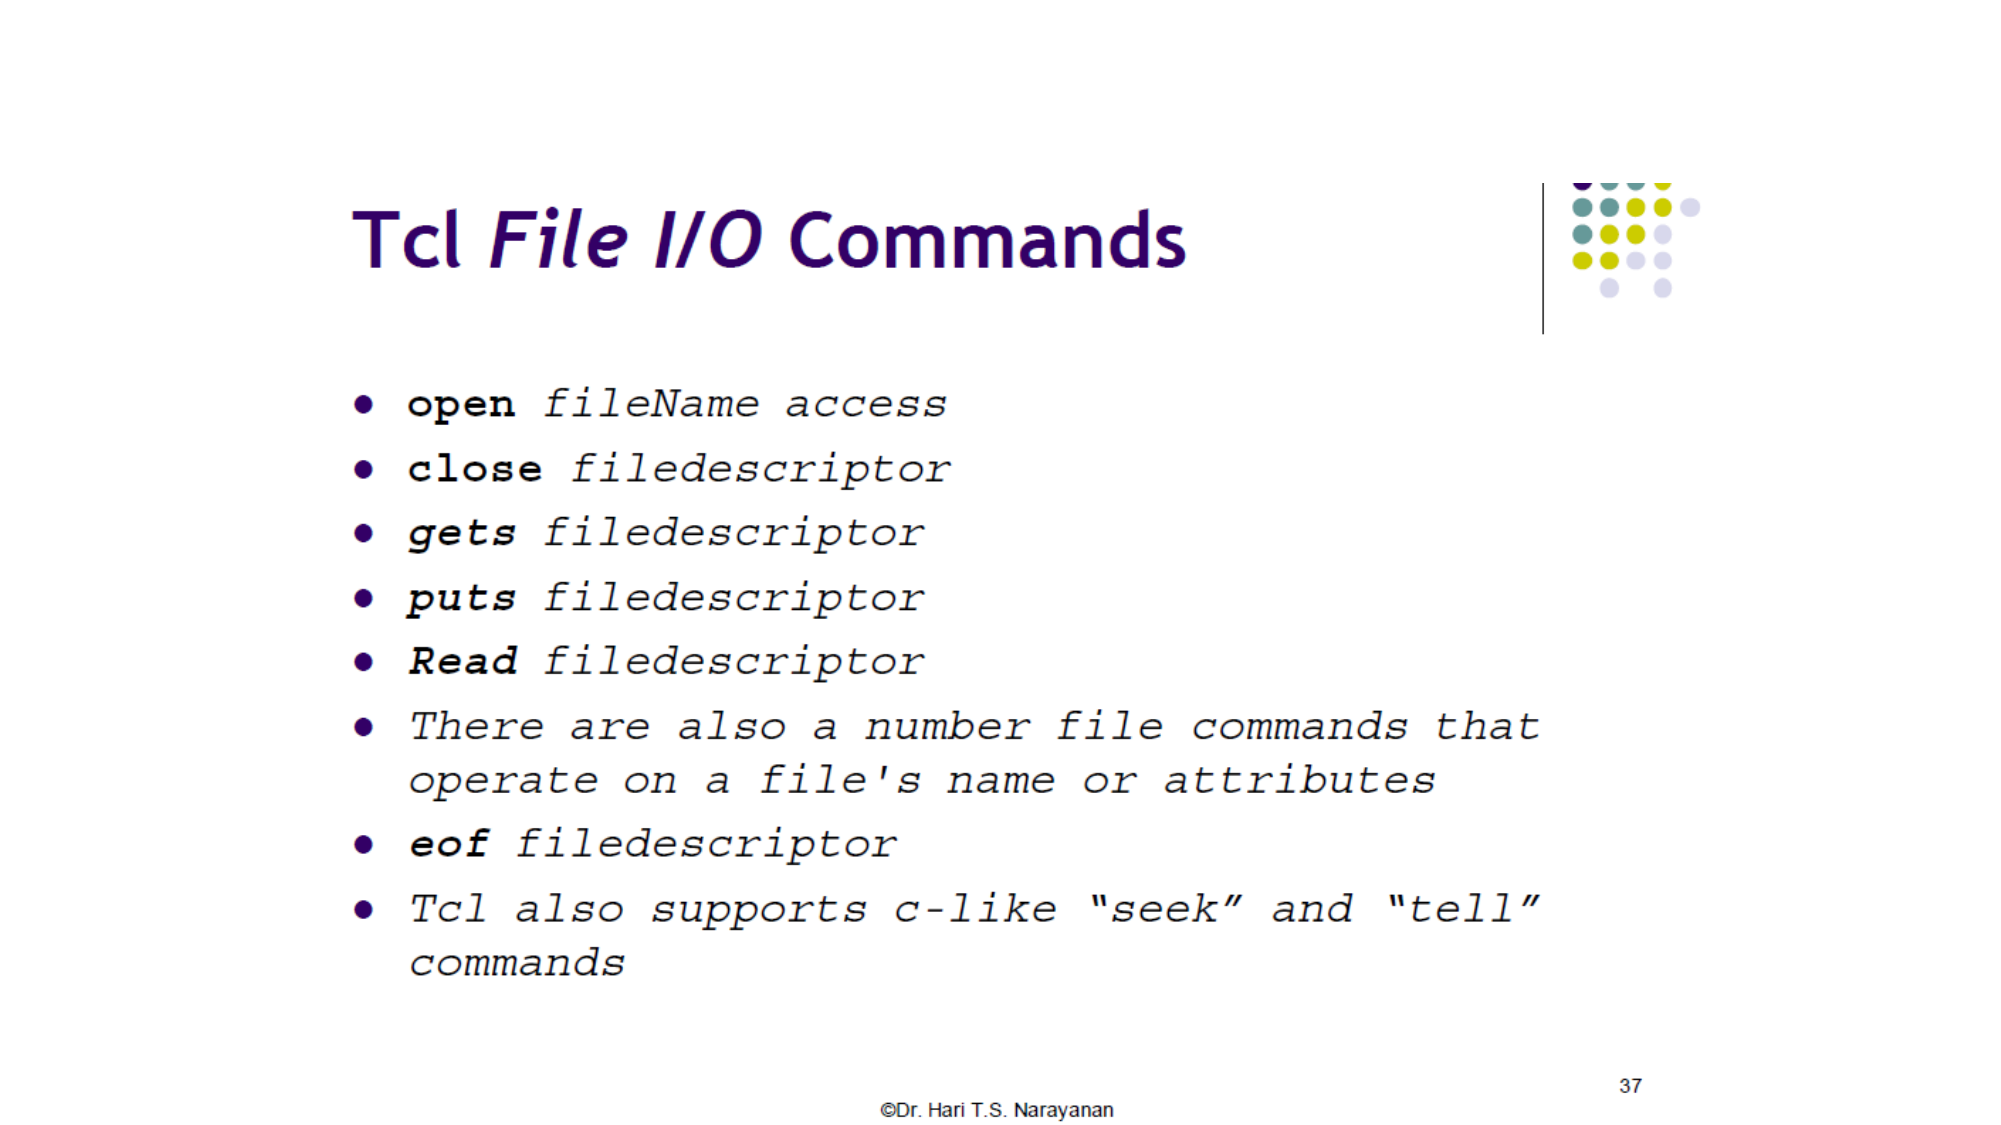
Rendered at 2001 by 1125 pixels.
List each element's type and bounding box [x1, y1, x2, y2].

picture [298, 183, 1702, 1125]
